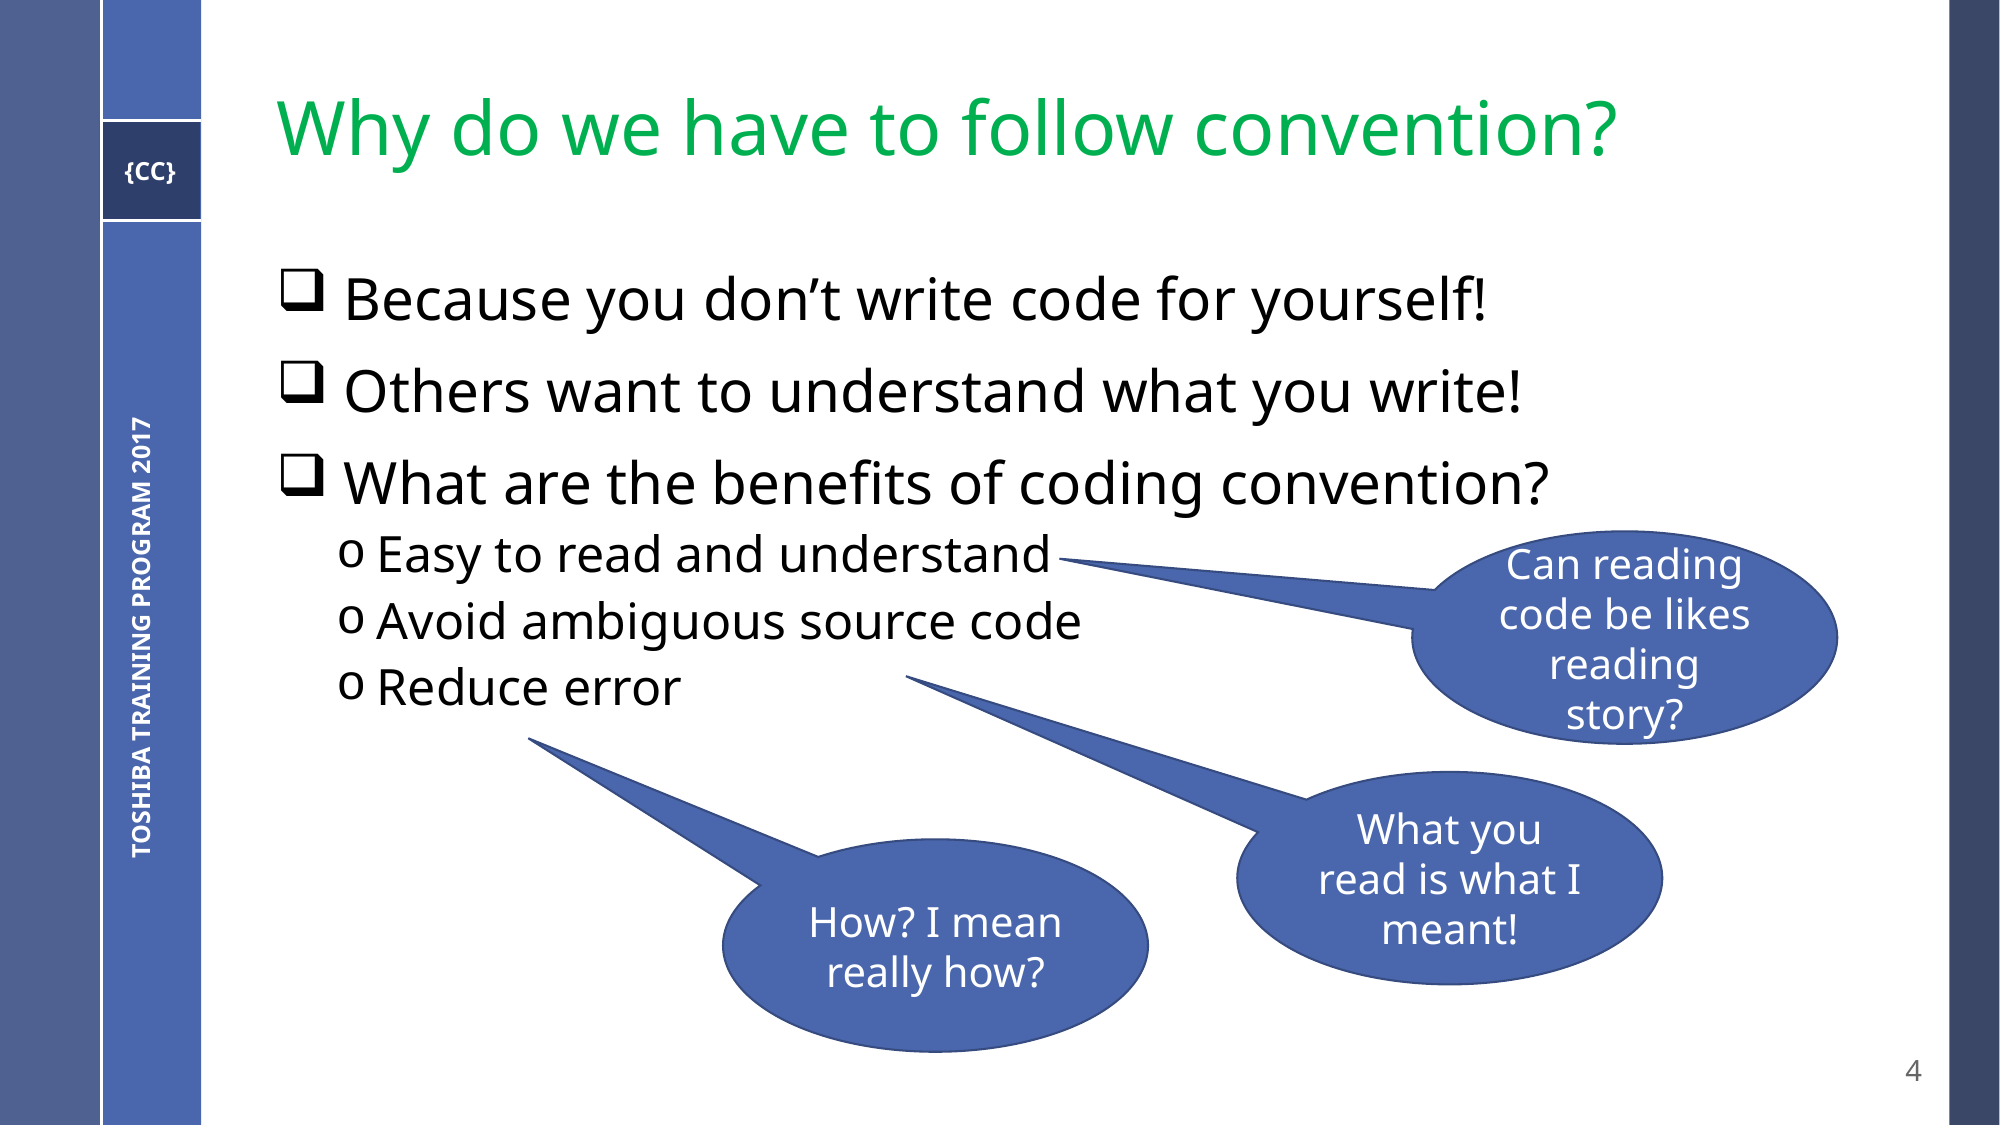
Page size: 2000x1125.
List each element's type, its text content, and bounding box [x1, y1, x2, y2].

text_box How? I mean really how? [527, 737, 1150, 1053]
text_box Can reading code be likes reading story? [1059, 530, 1839, 745]
slide_number 4 [1837, 1042, 1938, 1103]
title Why do we have to follow convention? [261, 29, 1867, 233]
text_box What you read is what I meant! [905, 675, 1664, 986]
footer Toshiba Training Program 2017 [112, 311, 173, 964]
list Because you don’t write code for yourself! Others want to understand what you write! What are the benefits of coding convention? Easy to read and understand Avoid ambiguous source code Reduce error [261, 262, 1867, 1013]
